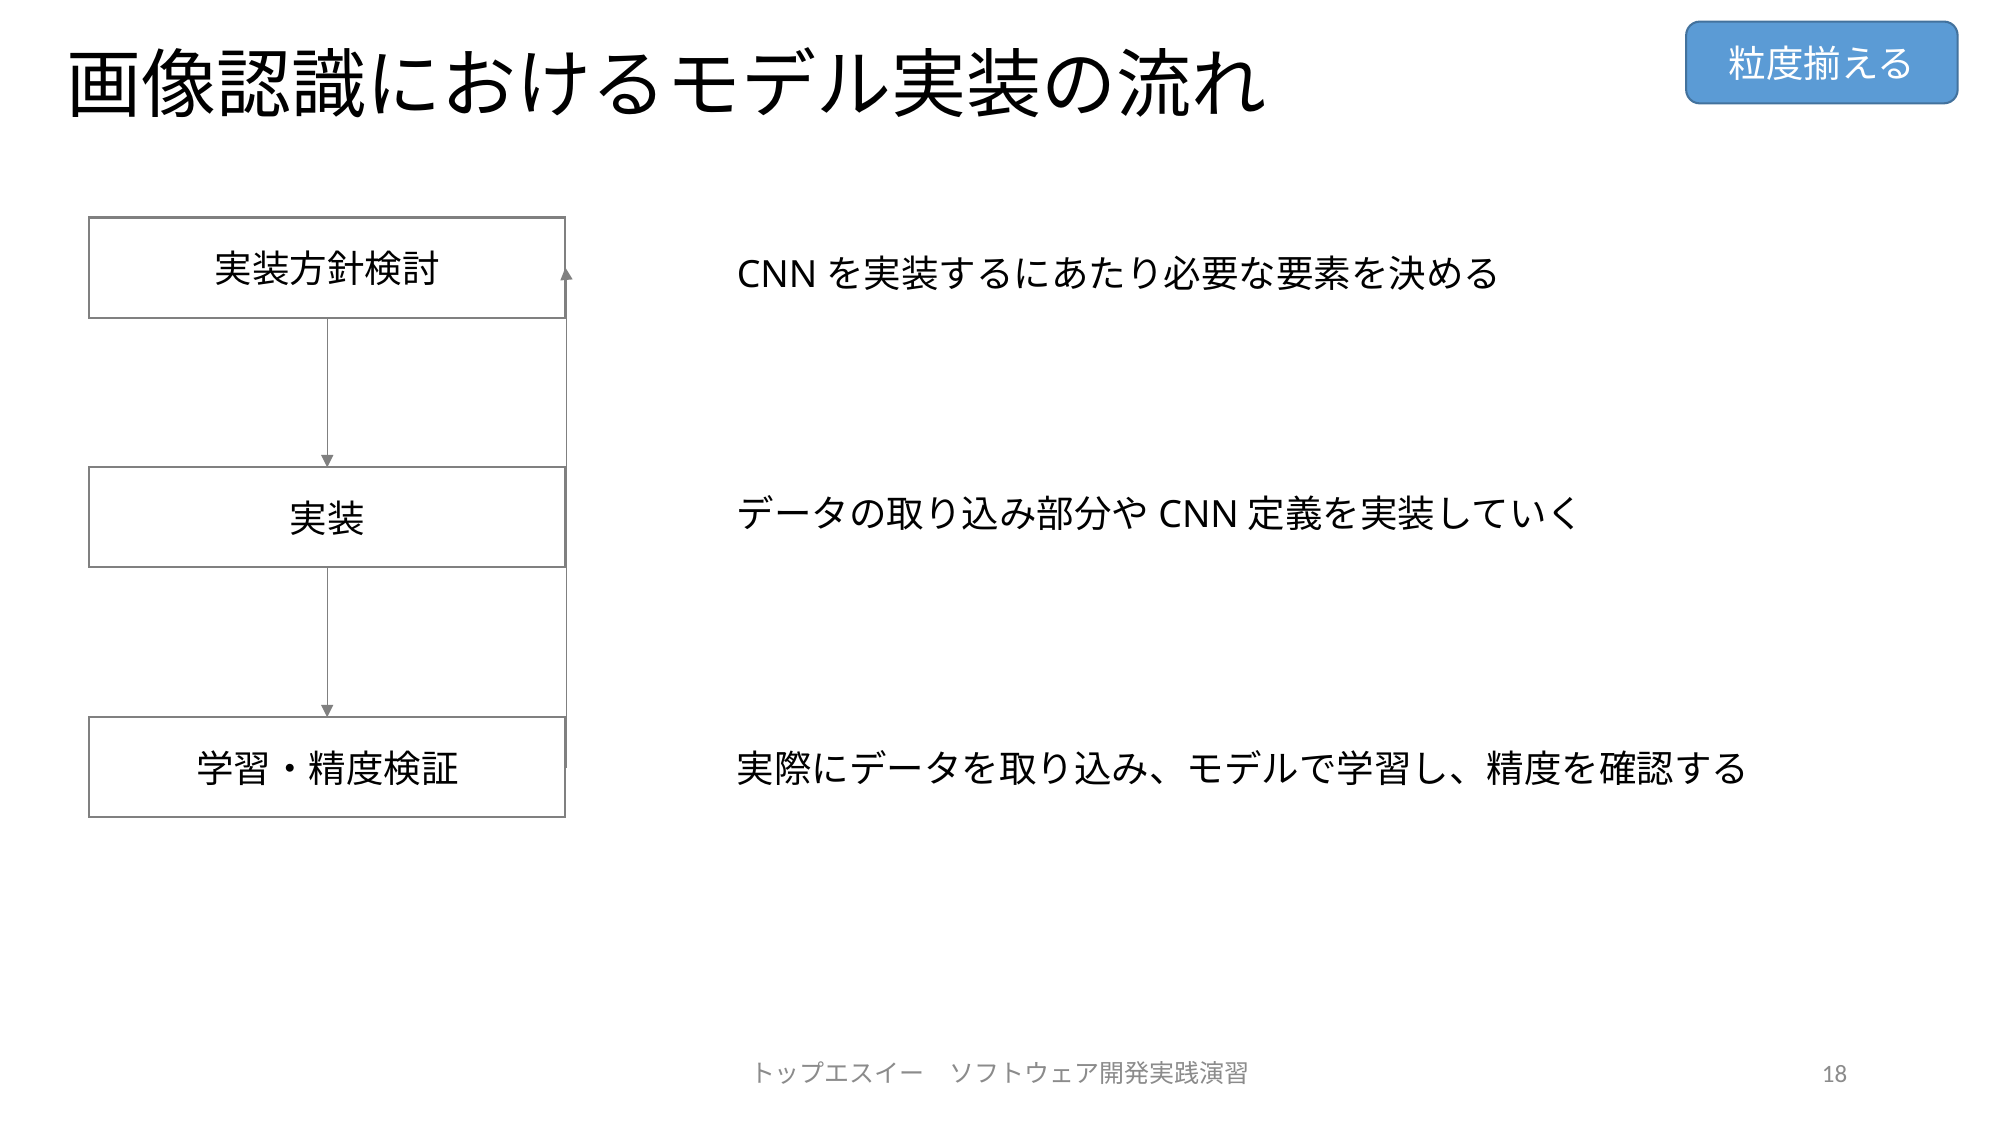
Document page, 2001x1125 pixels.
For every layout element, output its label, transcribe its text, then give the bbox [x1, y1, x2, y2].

text_box 学習・精度検証 [88, 716, 566, 818]
text_box CNNを実装するにあたり必要な要素を決める [721, 217, 1863, 329]
text_box データの取り込み部分やCNN定義を実装していく [721, 456, 1863, 568]
footer トップエスイー ソフトウェア開発実践演習 [662, 1042, 1338, 1103]
title 画像認識におけるモデル実装の流れ [51, 31, 1961, 143]
text_box 実装 [88, 466, 565, 568]
slide_number 18 [1412, 1042, 1863, 1103]
text_box 実際にデータを取り込み、モデルで学習し、精度を確認する [721, 711, 1863, 823]
text_box 実装方針検討 [88, 216, 566, 319]
text_box 粒度揃える [1685, 20, 1959, 105]
